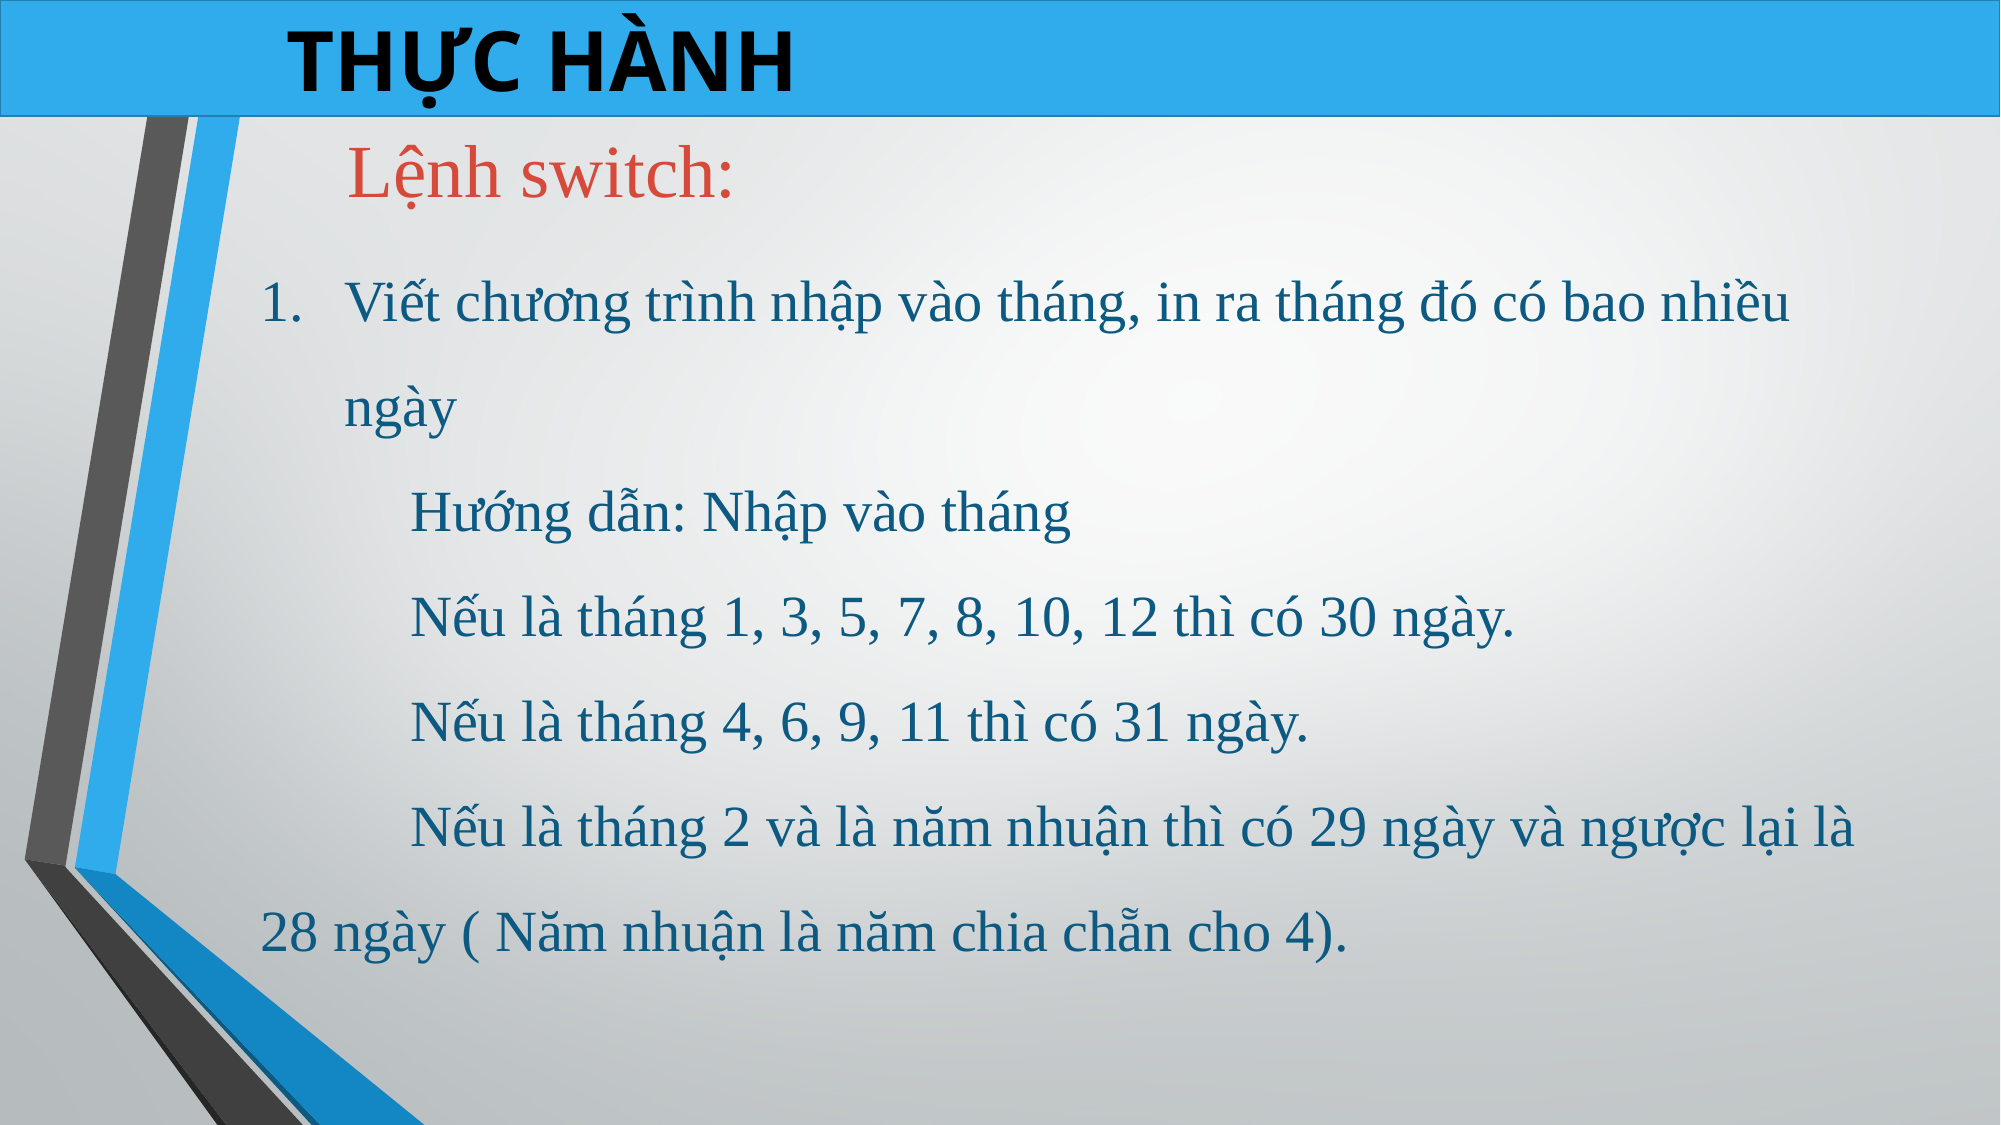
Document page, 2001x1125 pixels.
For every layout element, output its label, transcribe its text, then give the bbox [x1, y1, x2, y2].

text_box Viết chương trình nhập vào tháng, in ra tháng đó có bao nhiều ngày Hướng dẫn: Nhập vào tháng Nếu là tháng 1, 3, 5, 7, 8, 10, 12 thì có 30 ngày. Nếu là tháng 4, 6, 9, 11 thì có 31 ngày. Nếu là tháng 2 và là năm nhuận thì có 29 ngày và ngược lại là 28 ngày ( Năm nhuận là năm chia chẵn cho 4). [245, 221, 1913, 971]
text_box Lệnh switch: [332, 118, 866, 220]
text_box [0, 0, 2000, 118]
